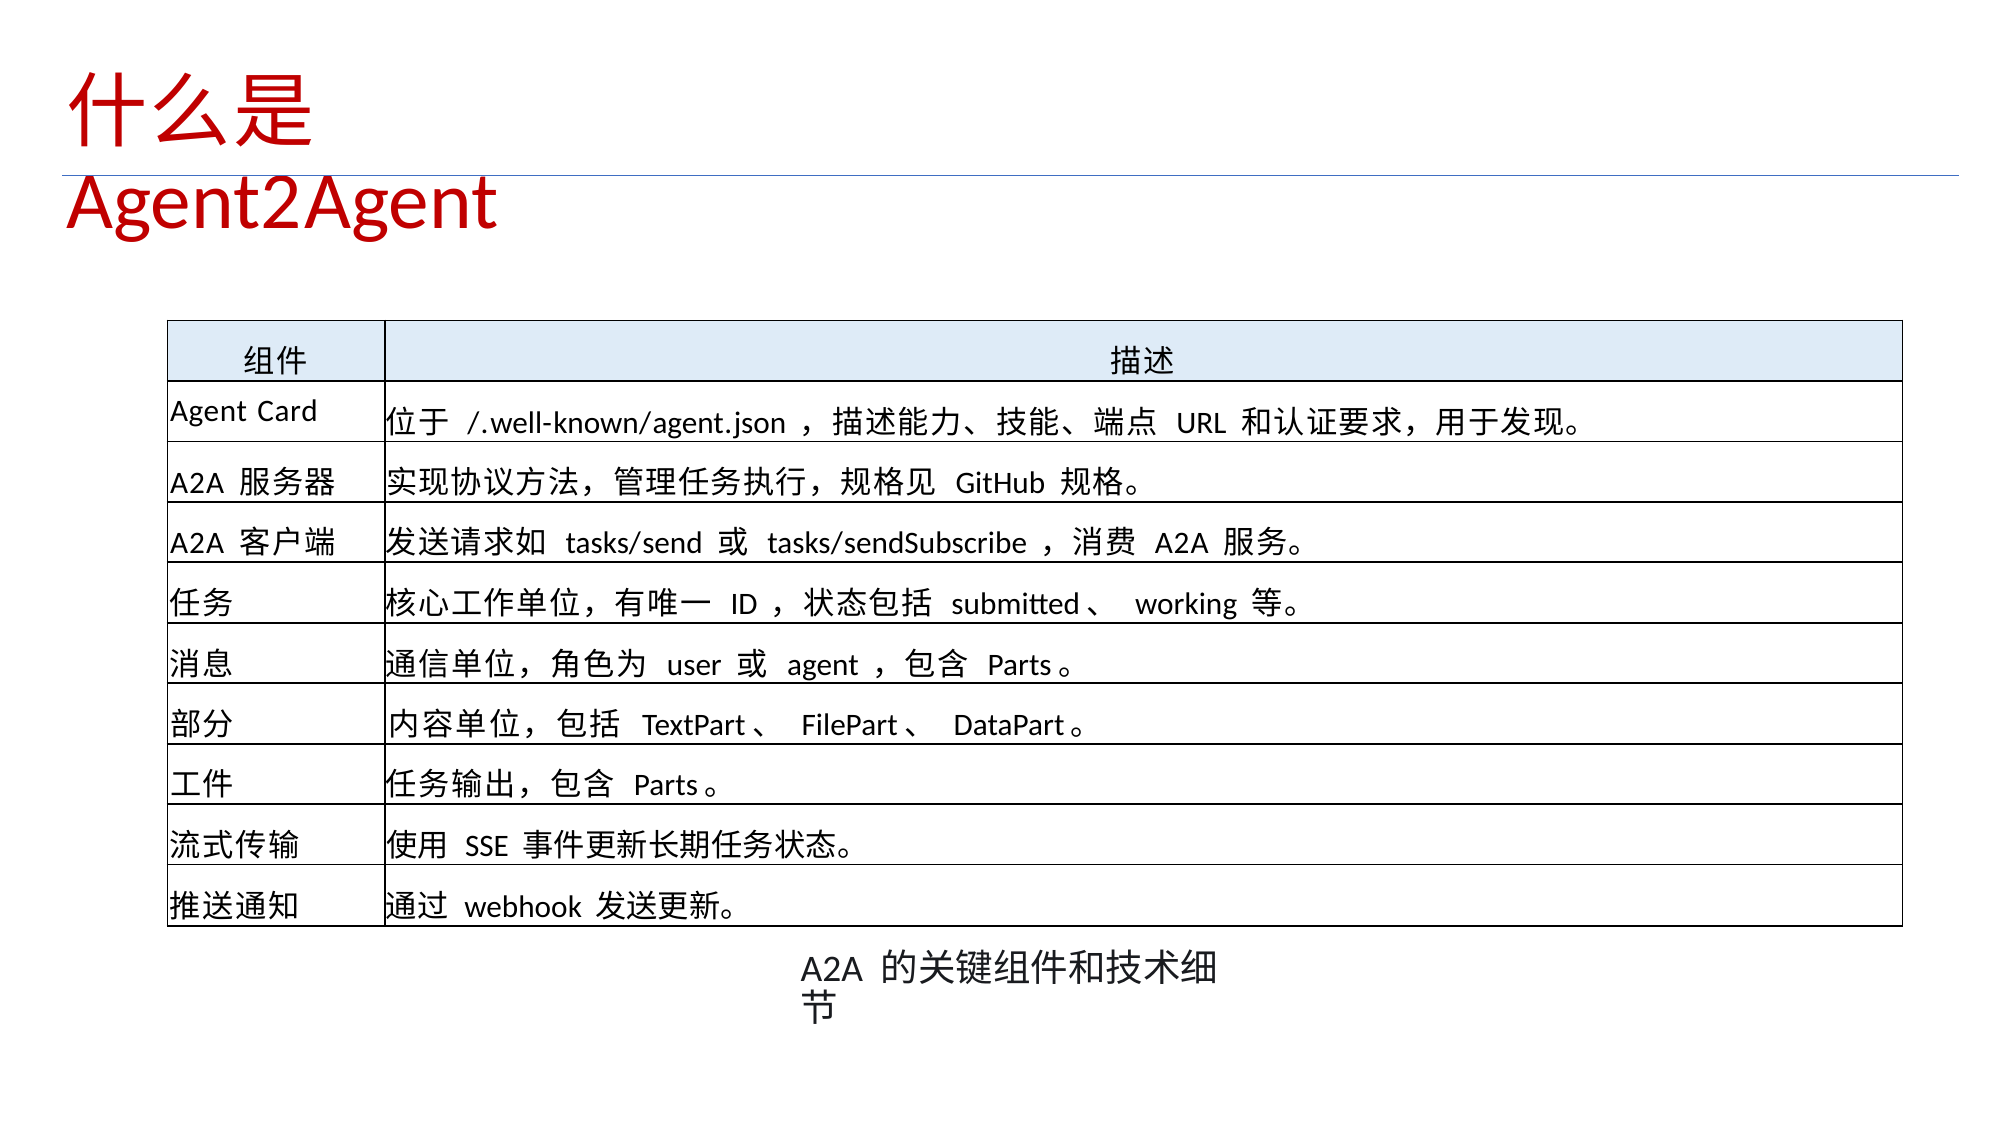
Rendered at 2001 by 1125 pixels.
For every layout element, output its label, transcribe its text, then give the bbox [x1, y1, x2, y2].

table_cell 位于 /.well-known/agent.json ，描述能力、技能、端点 URL 和认证要求，用于发现。 [386, 382, 1902, 441]
table_header 组件 [168, 321, 384, 380]
text_box 什么是Agent2Agent [64, 66, 755, 160]
table_cell 发送请求如 tasks/send 或 tasks/sendSubscribe ，消费 A2A 服务。 [386, 503, 1902, 561]
table_cell 流式传输 [168, 805, 384, 864]
table_cell 消息 [168, 624, 384, 682]
table_cell A2A 客户端 [168, 503, 384, 561]
table_cell 推送通知 [168, 865, 384, 925]
table_cell 实现协议方法，管理任务执行，规格见 GitHub 规格。 [386, 442, 1902, 501]
table_cell 核心工作单位，有唯一 ID ，状态包括 submitted、 working 等。 [386, 563, 1902, 622]
table_header 描述 [386, 321, 1902, 380]
table_cell A2A 服务器 [168, 442, 384, 501]
table_cell 部分 [168, 684, 384, 743]
text_box A2A 的关键组件和技术细节 [798, 946, 1249, 991]
table_cell 工件 [168, 745, 384, 803]
table_cell 使用 SSE 事件更新长期任务状态。 [386, 805, 1902, 864]
table_cell 通过 webhook 发送更新。 [386, 865, 1902, 925]
table_cell 任务输出，包含 Parts。 [386, 745, 1902, 803]
table_cell 任务 [168, 563, 384, 622]
table_cell 通信单位，角色为 user 或 agent ，包含 Parts。 [386, 624, 1902, 682]
table_cell Agent Card [168, 382, 384, 441]
table_cell 内容单位，包括 TextPart、 FilePart、 DataPart。 [386, 684, 1902, 743]
